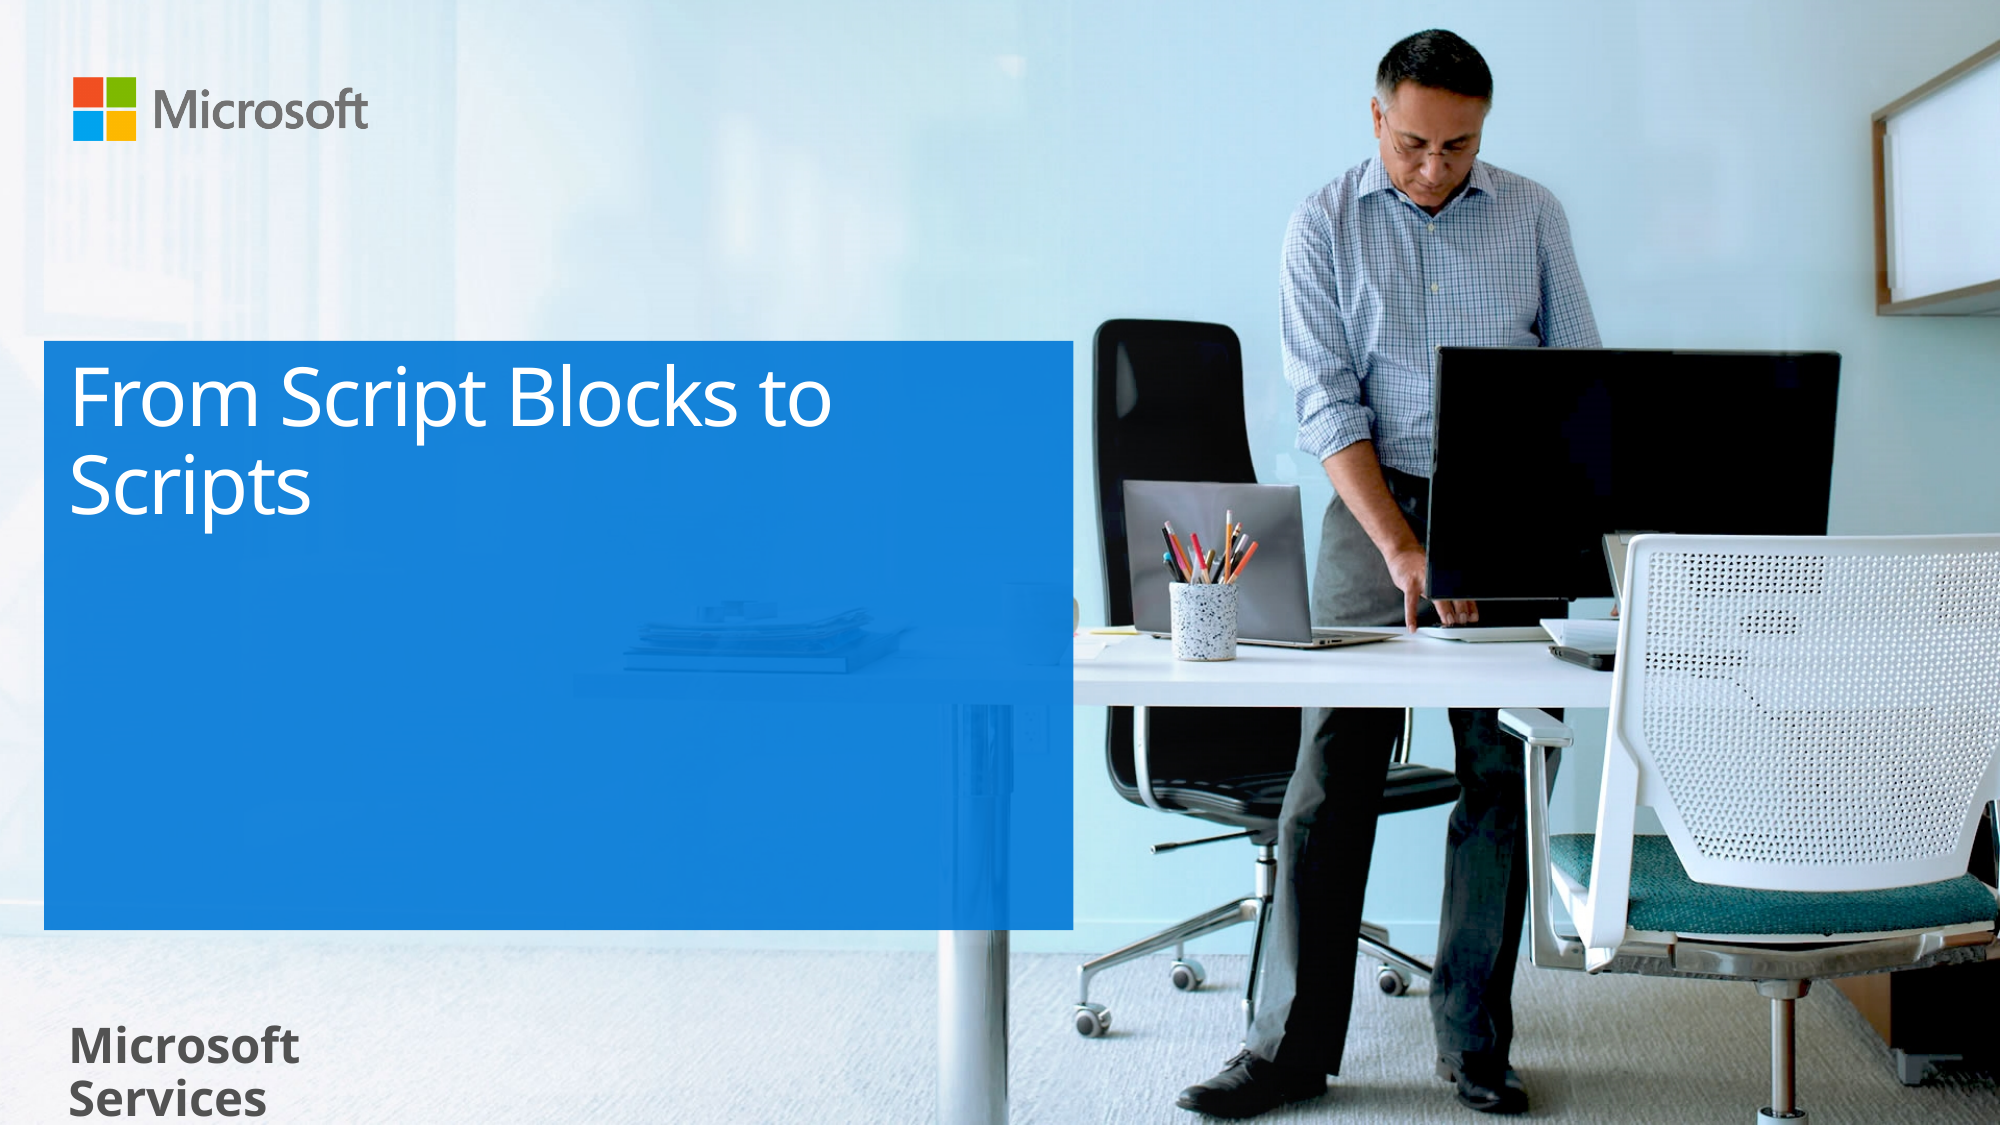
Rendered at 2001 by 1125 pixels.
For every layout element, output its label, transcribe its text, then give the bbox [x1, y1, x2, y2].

title From Script Blocks to Scripts [44, 340, 1074, 635]
picture [0, 0, 2000, 1125]
